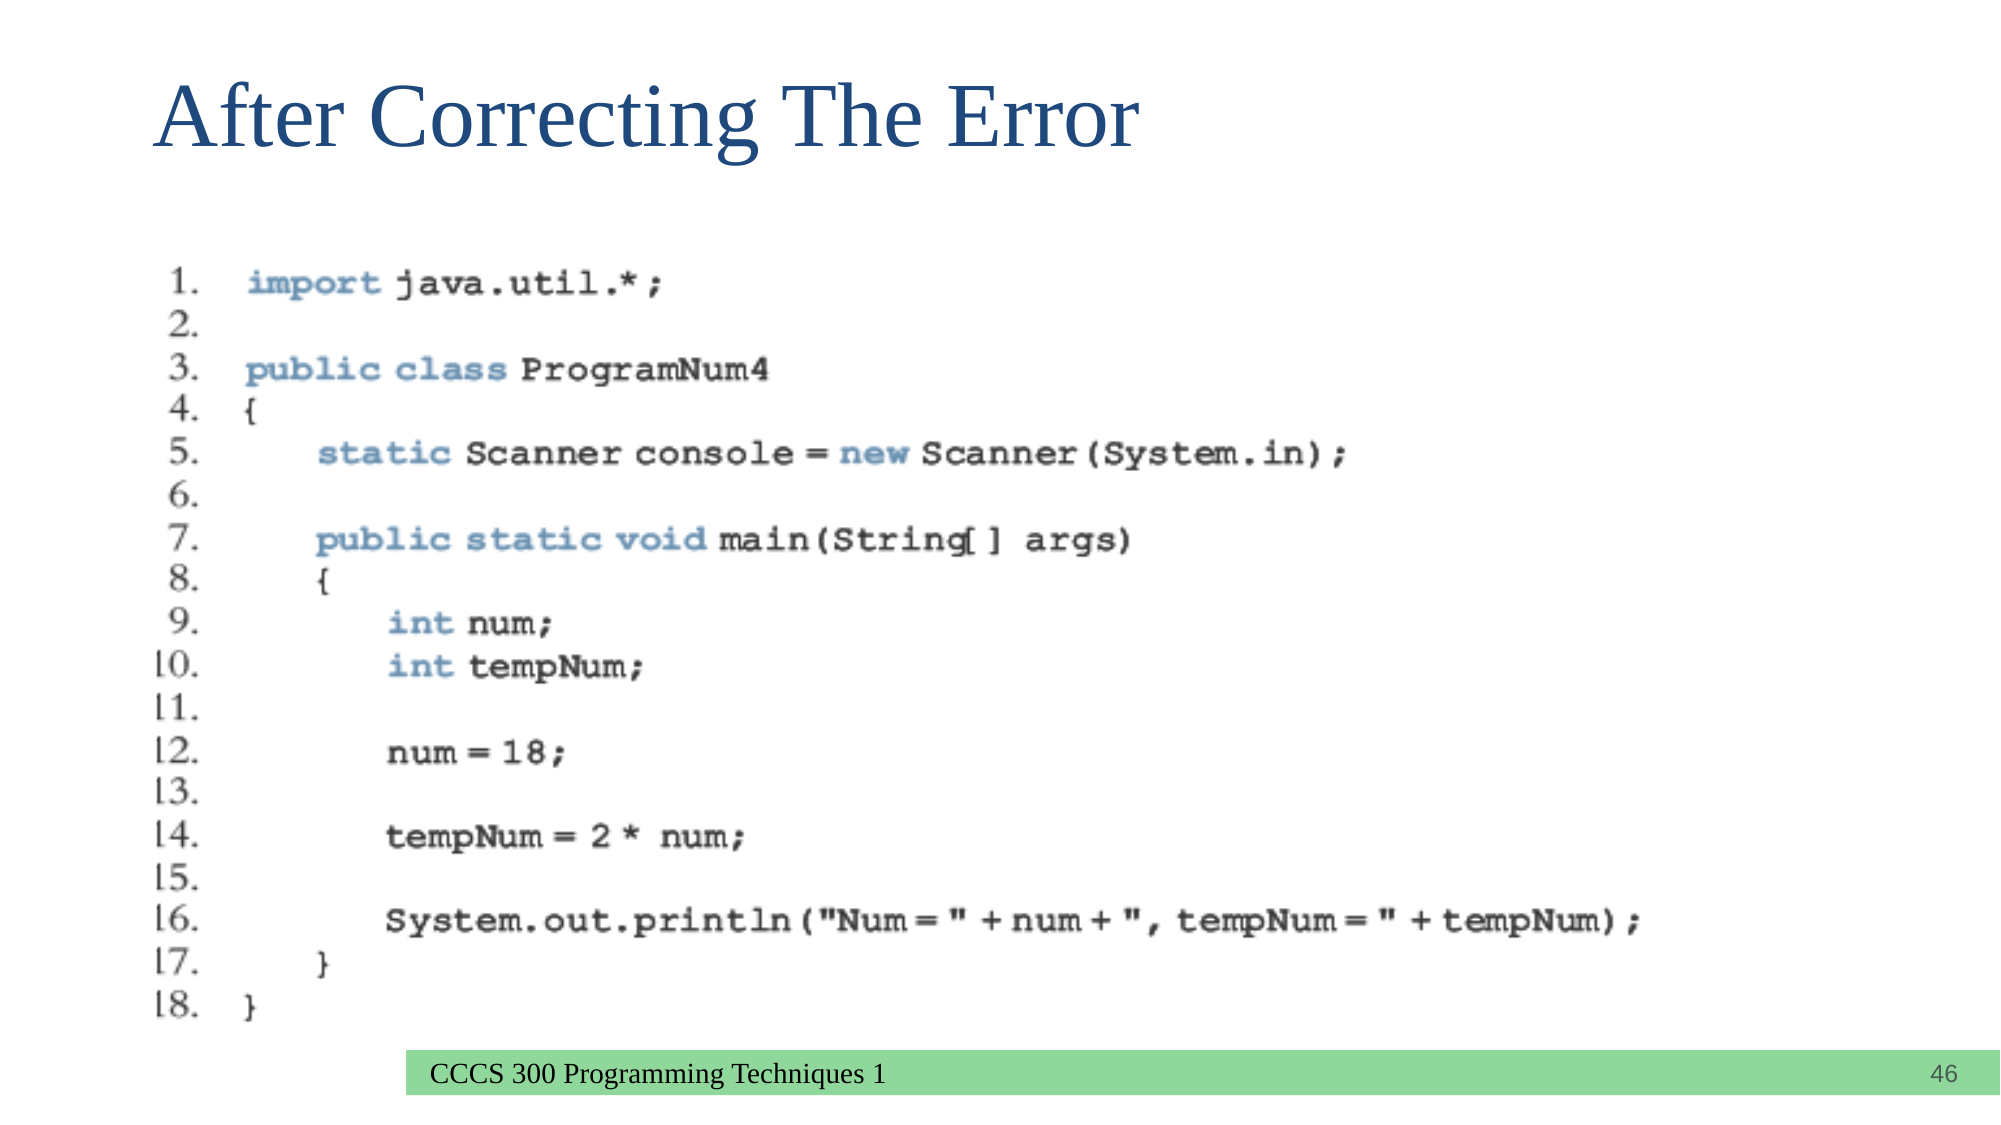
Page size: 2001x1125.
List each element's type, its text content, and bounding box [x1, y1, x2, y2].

slide_number 46 [1523, 1042, 1974, 1103]
text_box CCCS 300 Programming Techniques 1 [415, 1046, 1291, 1122]
picture [156, 253, 1660, 1043]
text_box After Correcting The Error [137, 59, 1870, 223]
